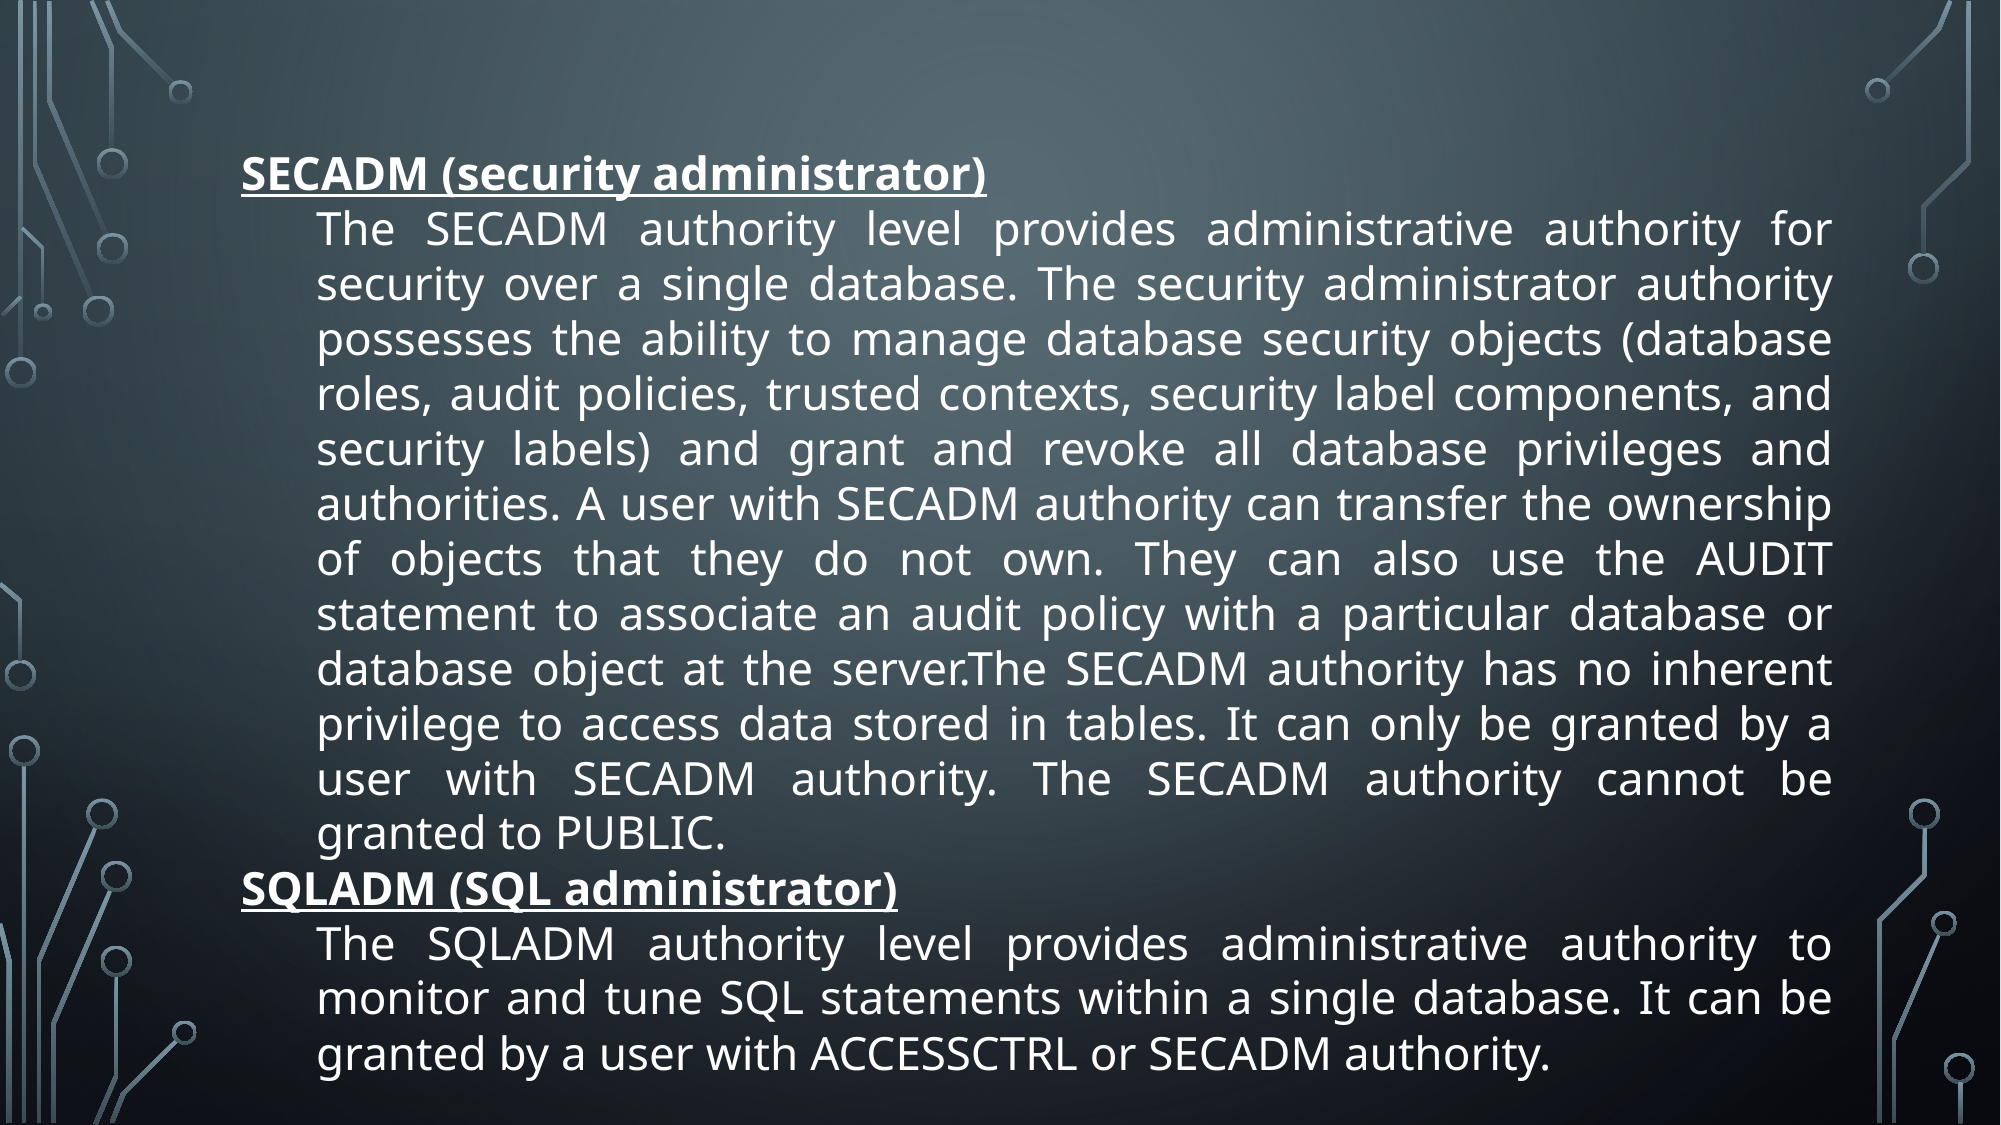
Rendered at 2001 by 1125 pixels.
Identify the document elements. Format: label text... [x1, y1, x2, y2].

text_box SECADM (security administrator) The SECADM authority level provides administrative authority for security over a single database. The security administrator authority possesses the ability to manage database security objects (database roles, audit policies, trusted contexts, security label components, and security labels) and grant and revoke all database privileges and authorities. A user with SECADM authority can transfer the ownership of objects that they do not own. They can also use the AUDIT statement to associate an audit policy with a particular database or database object at the server.The SECADM authority has no inherent privilege to access data stored in tables. It can only be granted by a user with SECADM authority. The SECADM authority cannot be granted to PUBLIC. SQLADM (SQL administrator) The SQLADM authority level provides administrative authority to monitor and tune SQL statements within a single database. It can be granted by a user with ACCESSCTRL or SECADM authority. [151, 137, 1849, 988]
